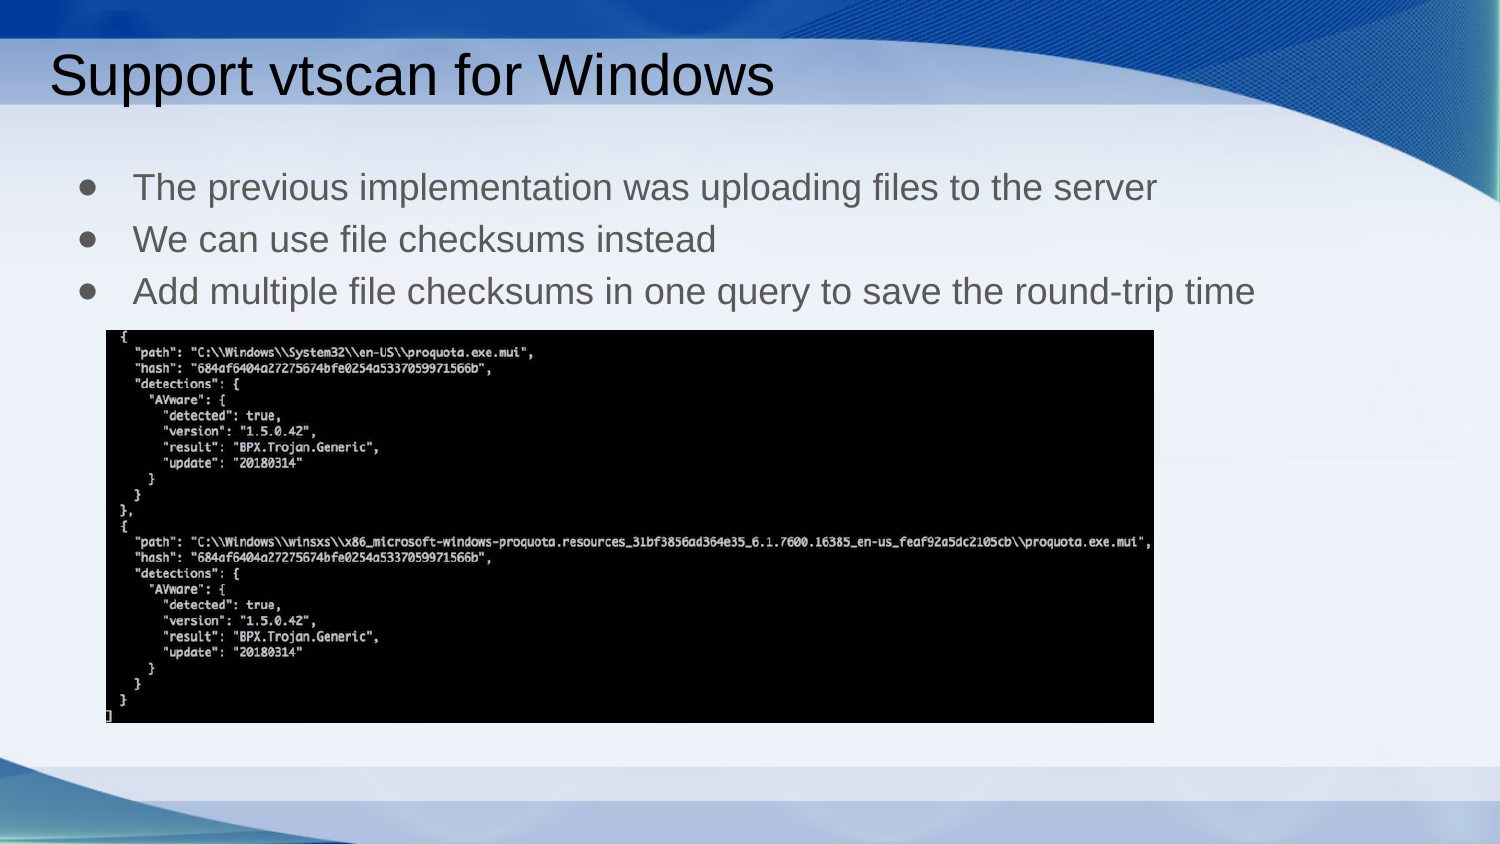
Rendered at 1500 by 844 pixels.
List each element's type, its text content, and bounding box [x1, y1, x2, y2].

title Support vtscan for Windows [34, 22, 1432, 117]
picture [0, 0, 1500, 844]
list The previous implementation was uploading files to the server We can use file checksums instead Add multiple file checksums in one query to save the round-trip time [42, 141, 1441, 703]
